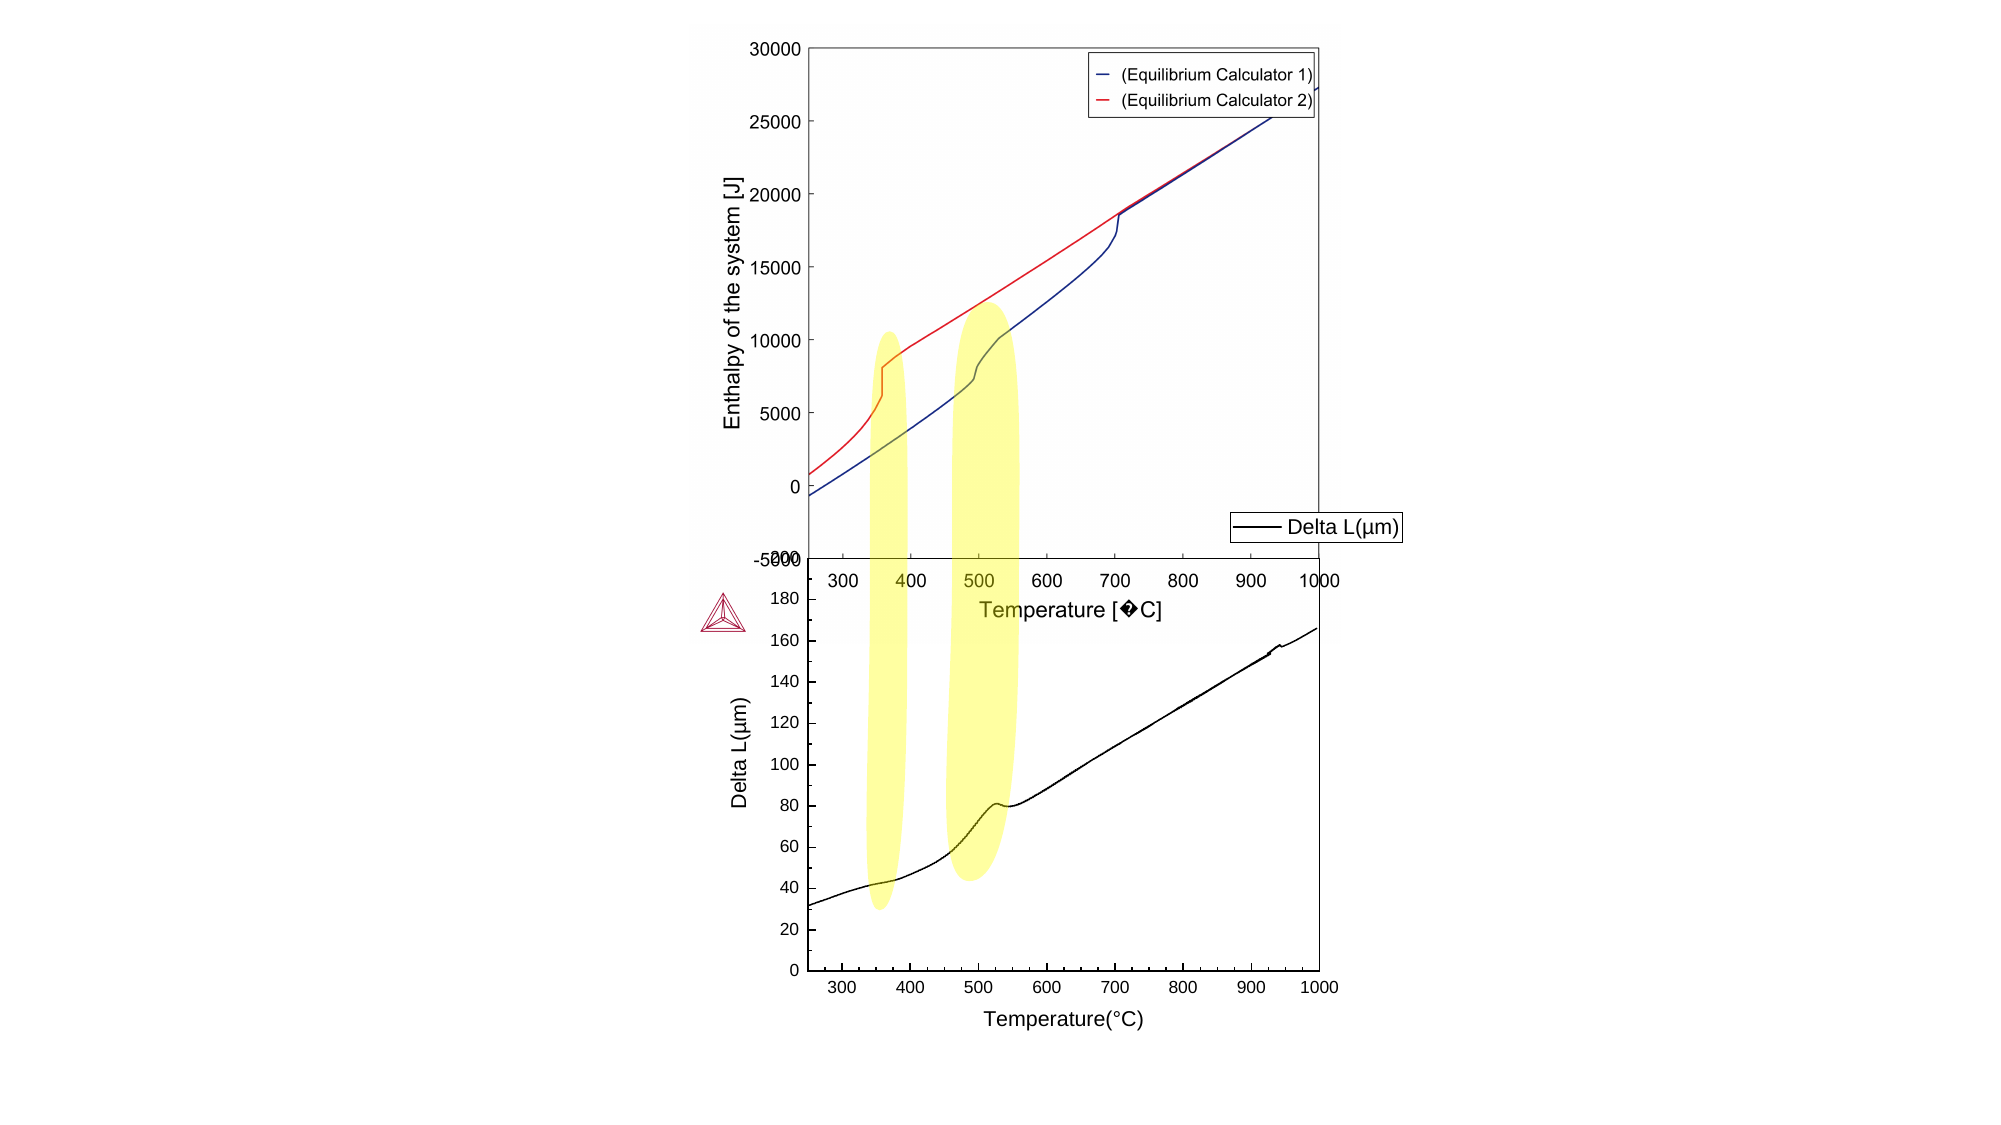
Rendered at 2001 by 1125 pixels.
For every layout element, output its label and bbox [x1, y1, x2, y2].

list [673, 491, 1425, 1069]
list [689, 24, 1341, 491]
